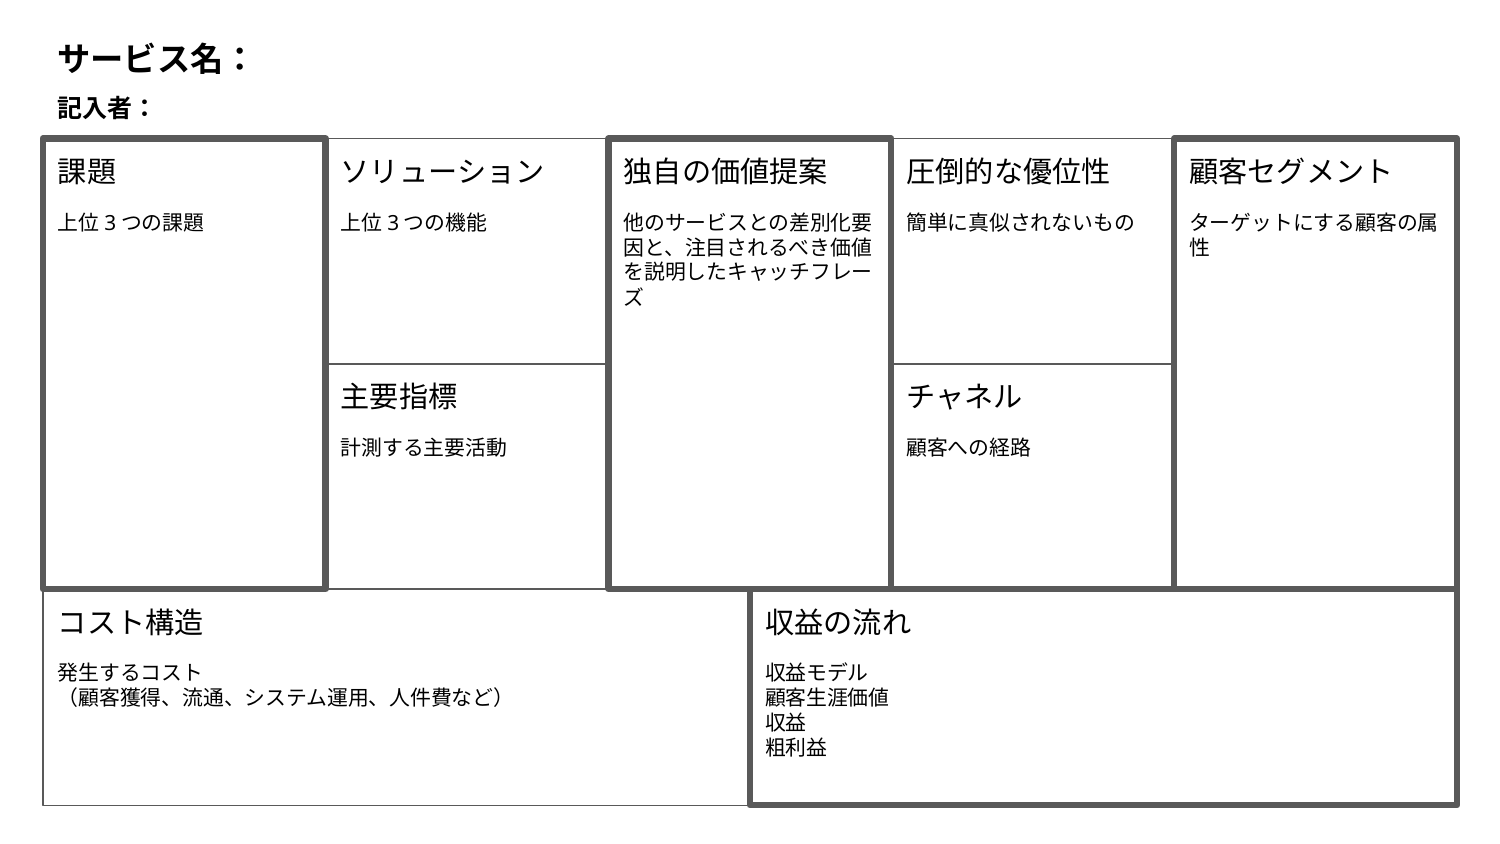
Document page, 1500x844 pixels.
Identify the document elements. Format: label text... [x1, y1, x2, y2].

text_box 記入者： [42, 77, 803, 136]
text_box サービス名： [42, 22, 803, 77]
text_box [42, 138, 1458, 806]
